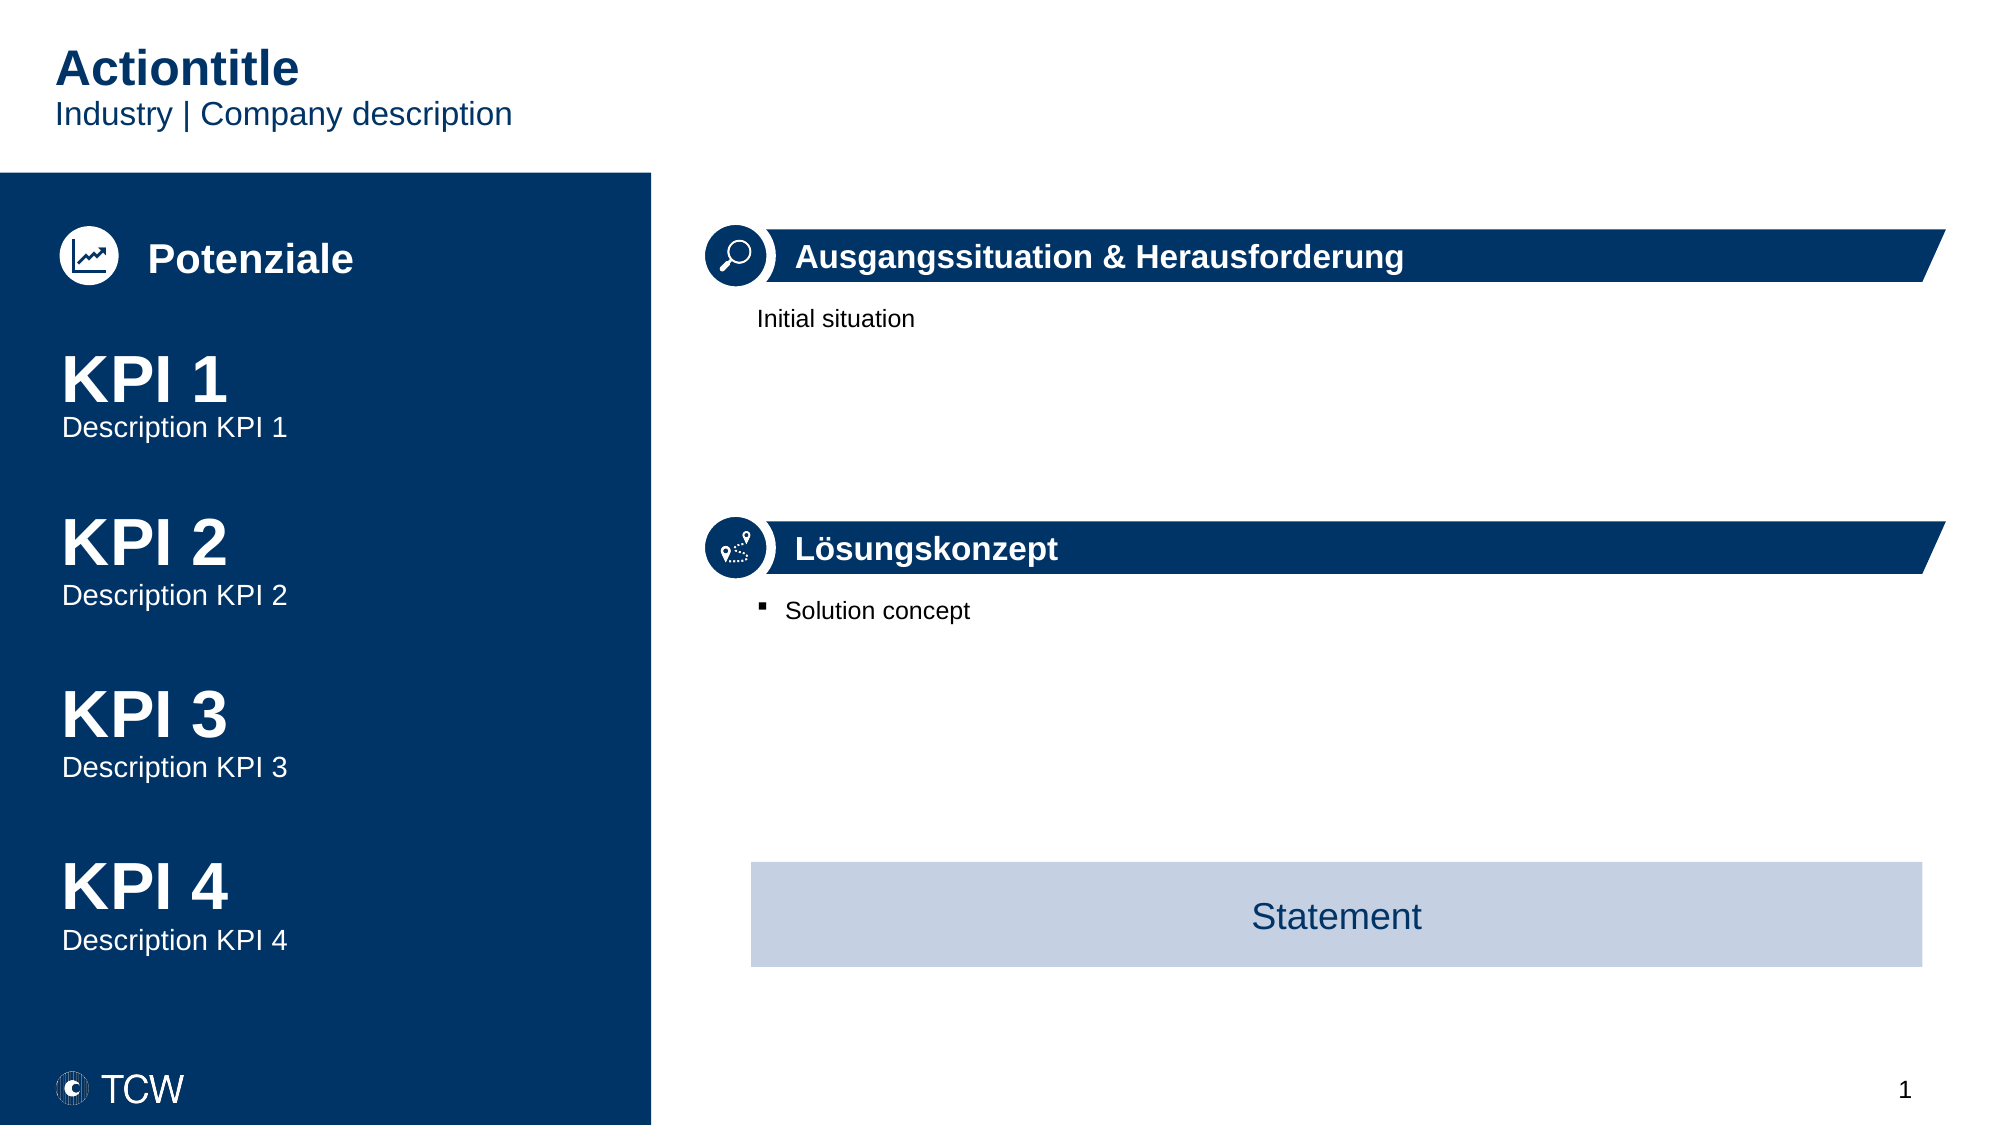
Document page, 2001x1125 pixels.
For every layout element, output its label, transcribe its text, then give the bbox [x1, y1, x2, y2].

list Solution concept [751, 573, 1923, 784]
list Description KPI 4 [55, 924, 652, 1025]
list Statement [751, 861, 1923, 968]
list KPI 2 [55, 507, 652, 580]
list Industry | Company description [54, 96, 1945, 150]
list Initial situation [751, 281, 1923, 336]
list Description KPI 3 [55, 752, 652, 852]
list KPI 3 [55, 679, 652, 752]
picture [65, 232, 113, 280]
list KPI 4 [55, 852, 652, 924]
title Actiontitle [54, 0, 1946, 97]
list KPI 1 [55, 335, 652, 408]
picture [716, 528, 755, 567]
list Description KPI 1 [55, 408, 652, 507]
list Description KPI 2 [55, 580, 652, 679]
picture [716, 236, 755, 275]
picture [55, 1071, 185, 1106]
